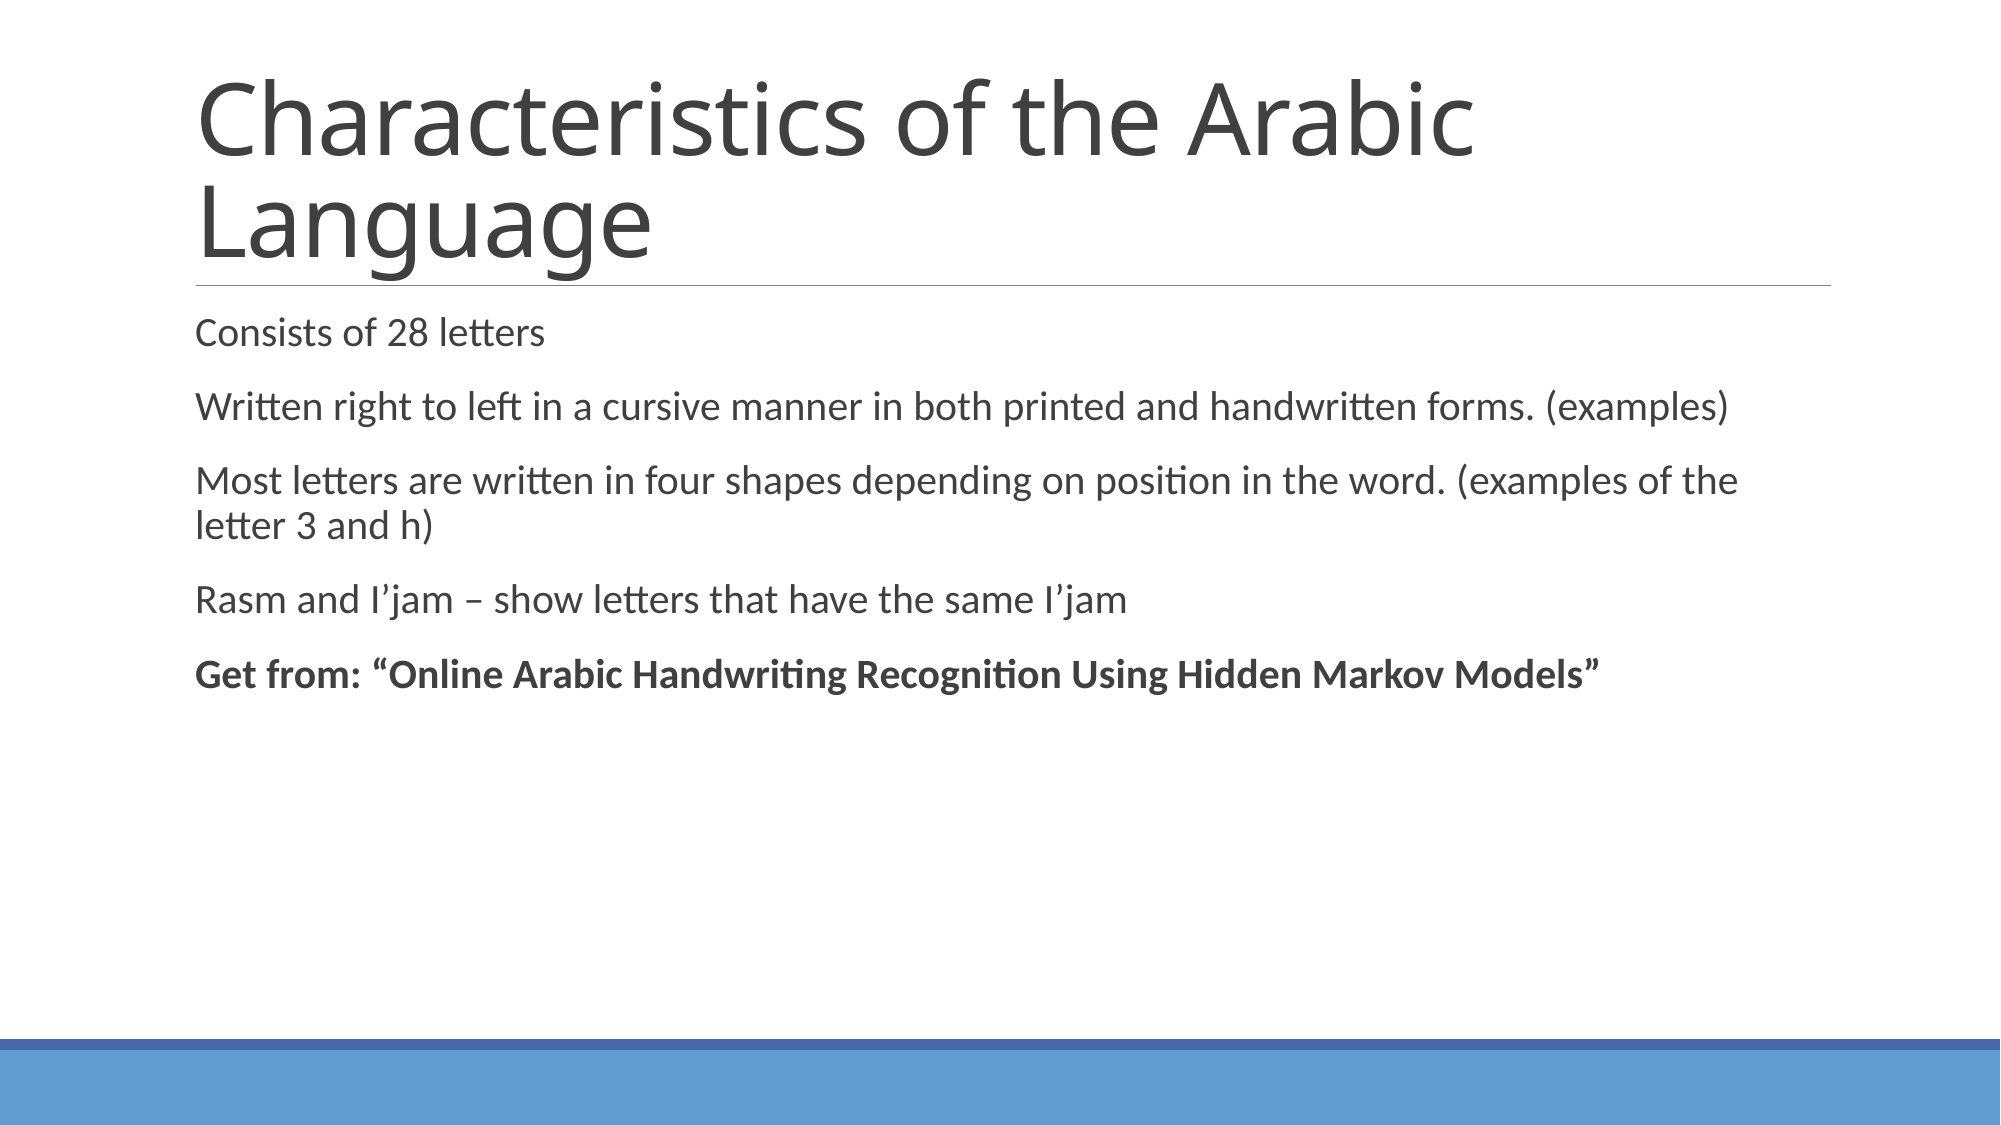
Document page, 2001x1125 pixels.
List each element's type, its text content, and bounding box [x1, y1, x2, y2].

list Consists of 28 letters Written right to left in a cursive manner in both printed and handwritten forms. (examples) Most letters are written in four shapes depending on position in the word. (examples of the letter 3 and h) Rasm and I’jam – show letters that have the same I’jam Get from: “Online Arabic Handwriting Recognition Using Hidden Markov Models” [180, 302, 1830, 963]
title Characteristics of the Arabic Language [180, 47, 1830, 285]
